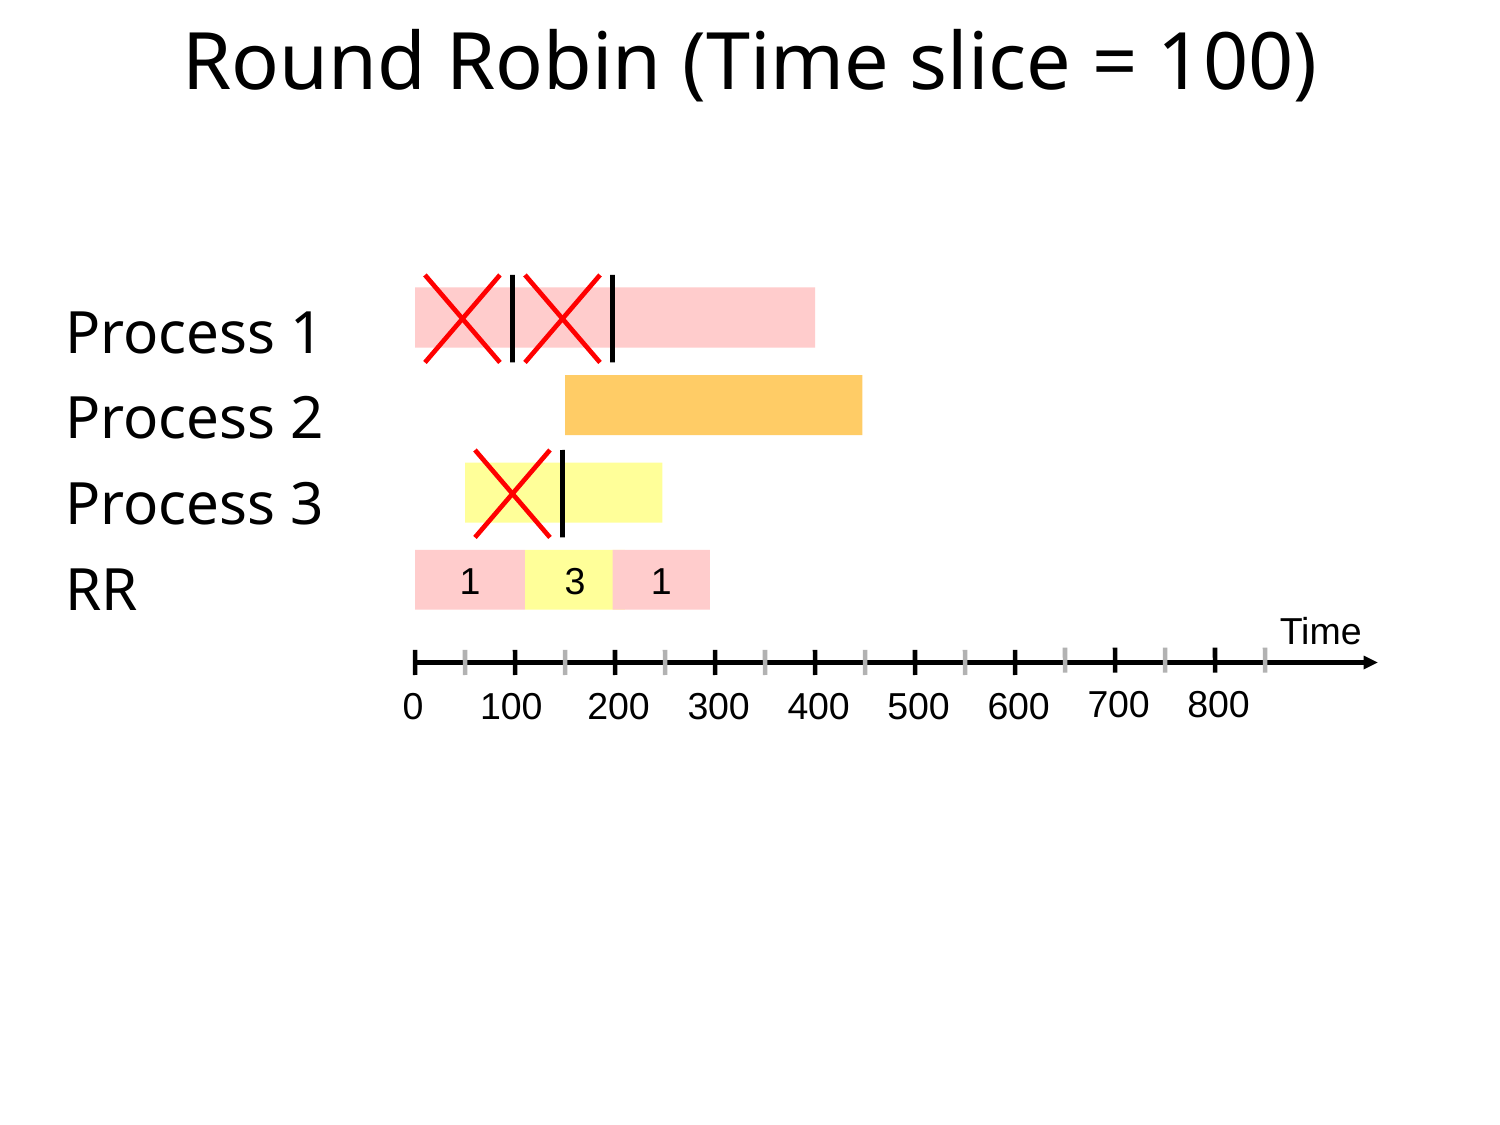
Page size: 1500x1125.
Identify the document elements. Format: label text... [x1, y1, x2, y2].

list Process 1 Process 2 Process 3 RR [50, 287, 1450, 1014]
title Round Robin (Time slice = 100) [50, 0, 1450, 128]
